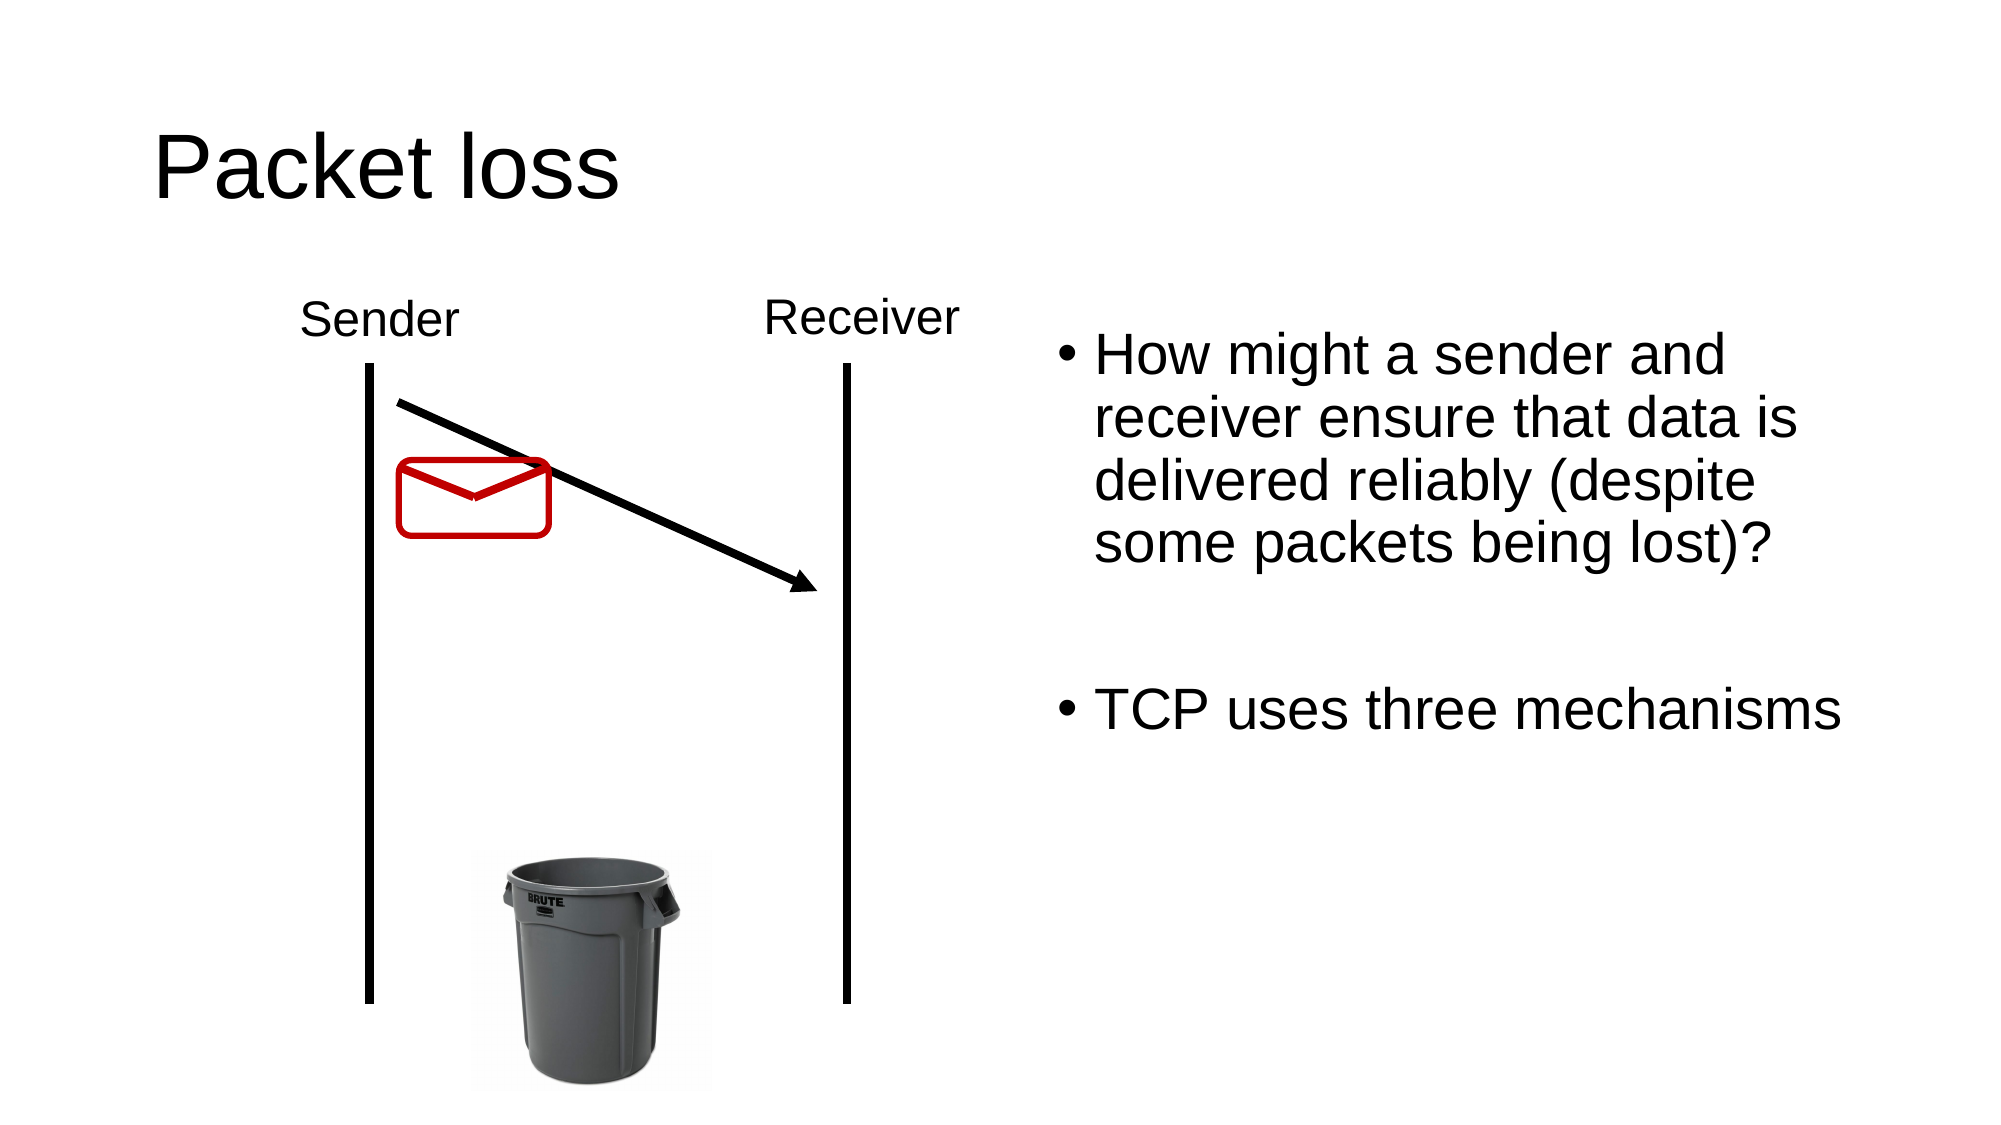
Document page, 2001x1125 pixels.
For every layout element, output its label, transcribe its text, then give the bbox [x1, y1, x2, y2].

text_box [397, 401, 818, 592]
text_box Receiver [748, 277, 1000, 352]
title Packet loss [137, 59, 1863, 278]
text_box Sender [284, 278, 511, 354]
list How might a sender and receiver ensure that data is delivered reliably (despite some packets being lost)? TCP uses three mechanisms [1042, 316, 1905, 1022]
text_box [398, 460, 549, 536]
picture [471, 850, 712, 1091]
